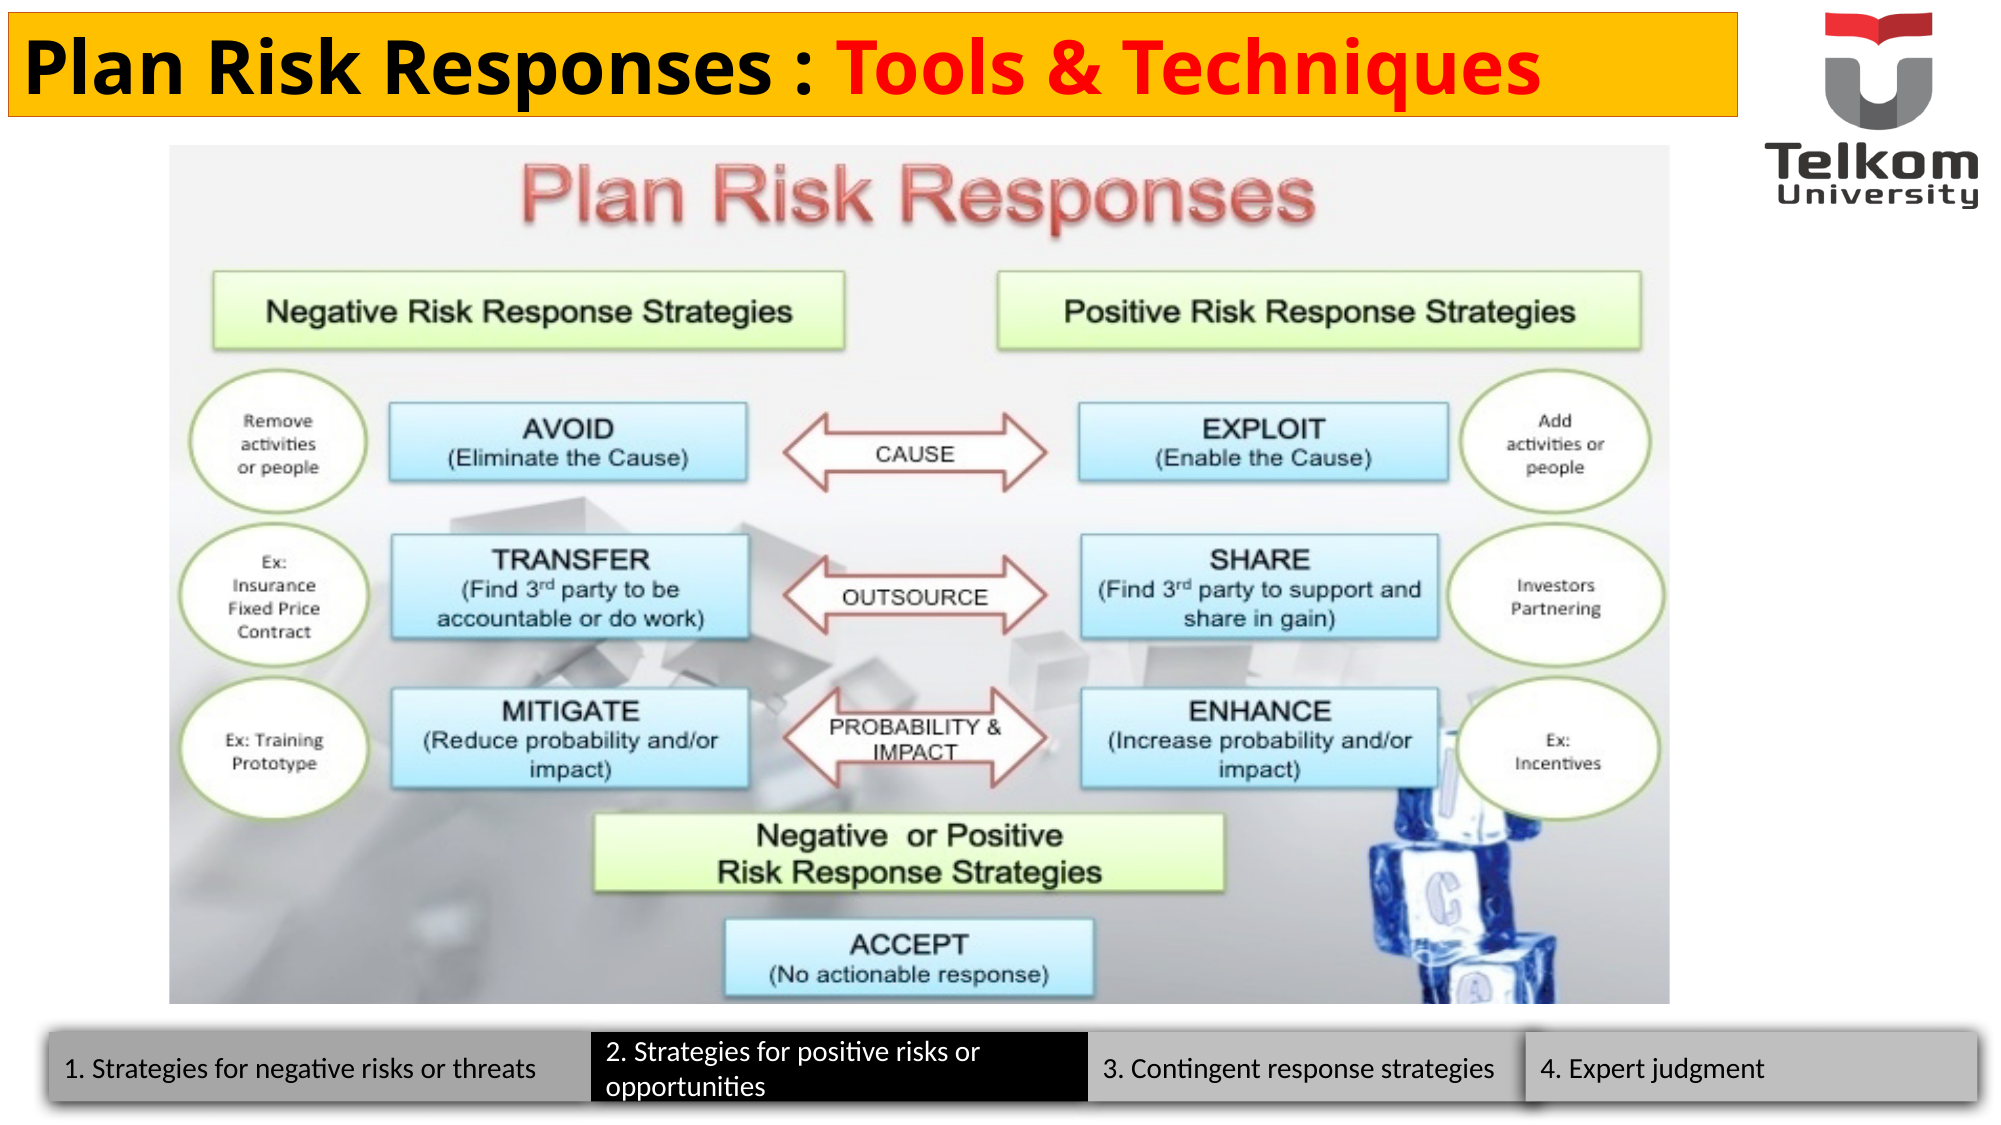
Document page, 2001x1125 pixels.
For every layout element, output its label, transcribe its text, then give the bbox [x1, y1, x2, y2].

picture [169, 145, 1670, 1004]
text_box Plan Risk Responses : Tools & Techniques [8, 12, 1738, 117]
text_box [48, 1032, 1978, 1102]
picture [1764, 12, 1978, 209]
